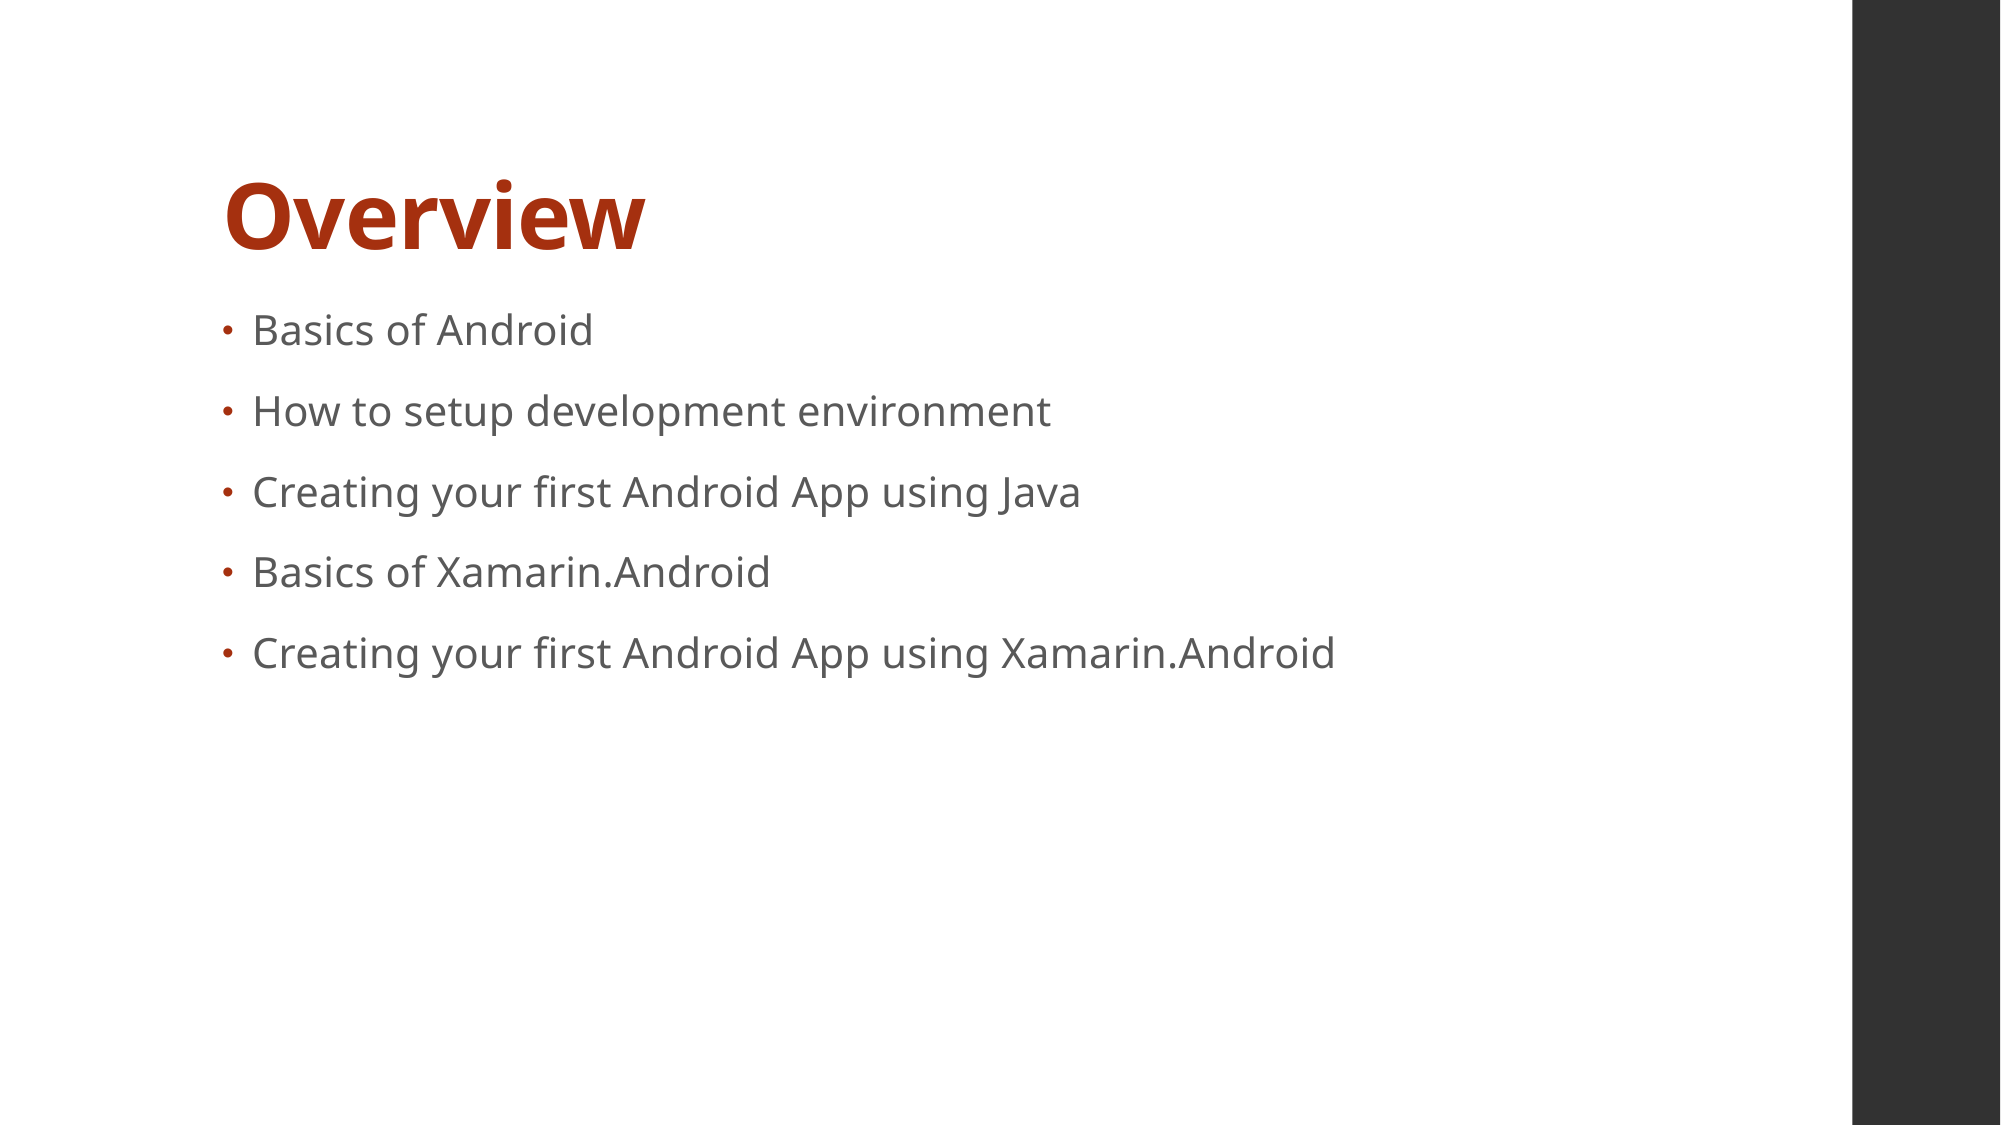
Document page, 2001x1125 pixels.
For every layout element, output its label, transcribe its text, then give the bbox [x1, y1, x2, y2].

title Overview [206, 43, 1797, 278]
list Basics of Android How to setup development environment Creating your first Android App using Java Basics of Xamarin.Android Creating your first Android App using Xamarin.Android [206, 299, 1617, 1014]
